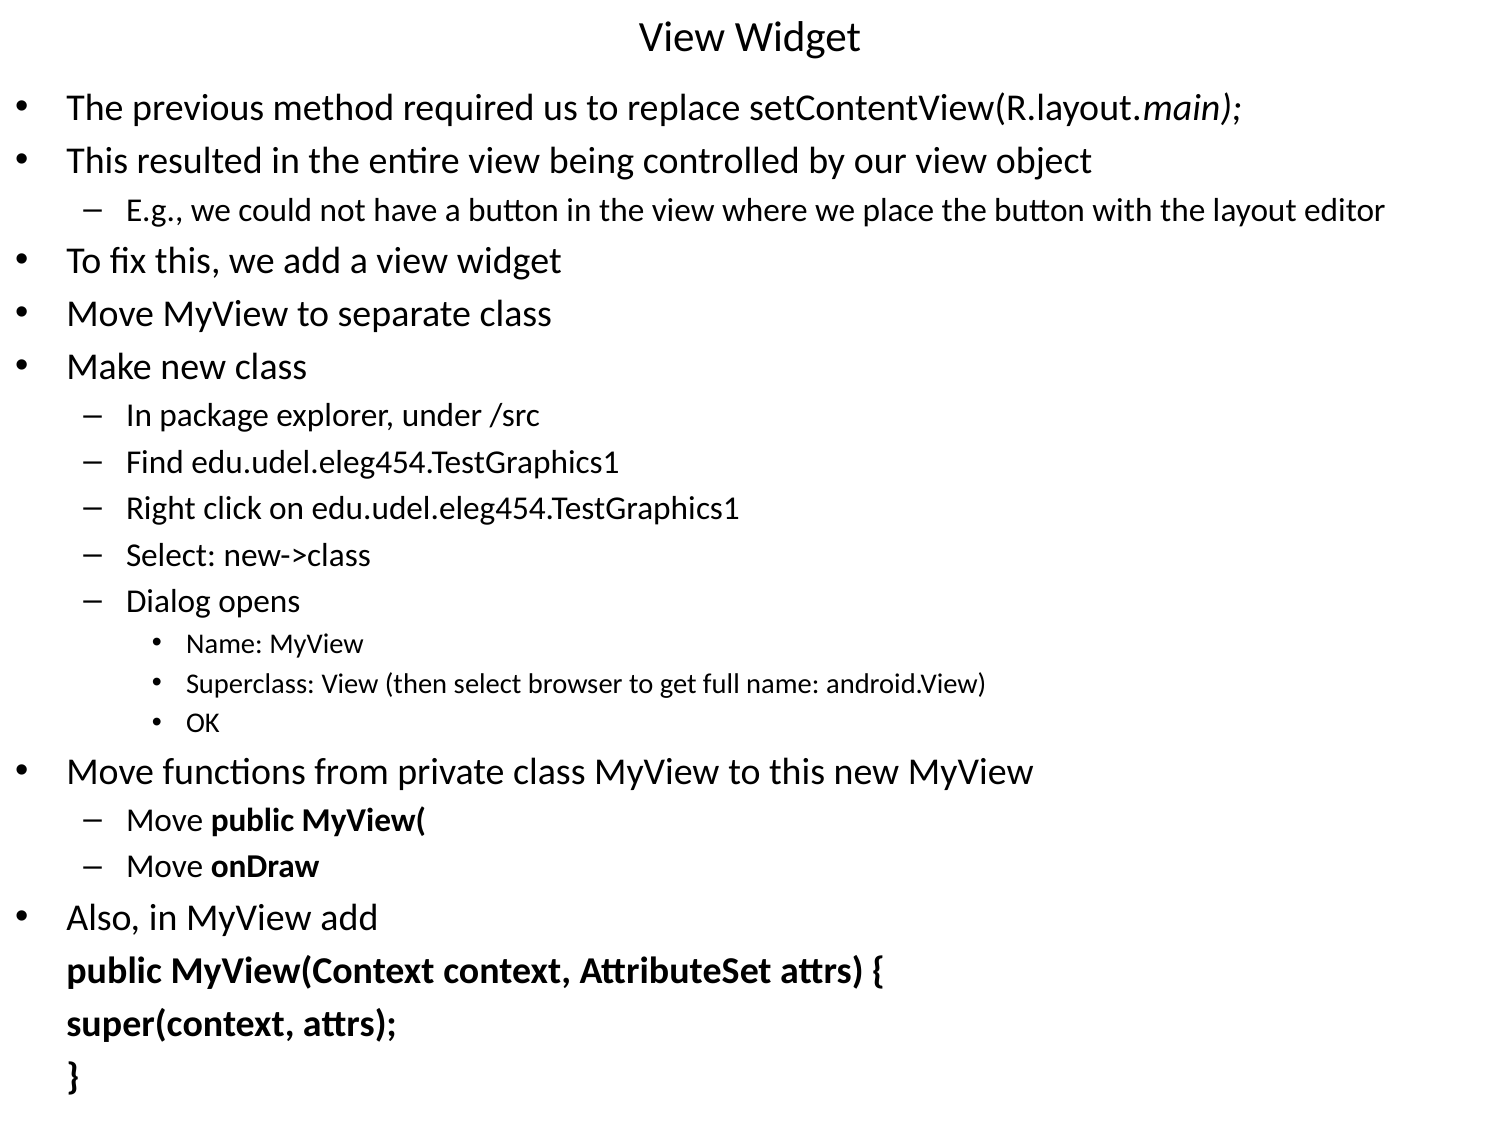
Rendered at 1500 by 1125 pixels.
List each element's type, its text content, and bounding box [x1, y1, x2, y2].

title View Widget [75, 0, 1425, 68]
list The previous method required us to replace setContentView(R.layout.main); This resulted in the entire view being controlled by our view object E.g., we could not have a button in the view where we place the button with the layout editor To fix this, we add a view widget Move MyView to separate class Make new class In package explorer, under /src Find edu.udel.eleg454.TestGraphics1 Right click on edu.udel.eleg454.TestGraphics1 Select: new->class Dialog opens Name: MyView Superclass: View (then select browser to get full name: android.View) OK Move functions from private class MyView to this new MyView Move public MyView( Move onDraw Also, in MyView add public MyView(Context context, AttributeSet attrs) { super(context, attrs); } [0, 75, 1425, 1125]
